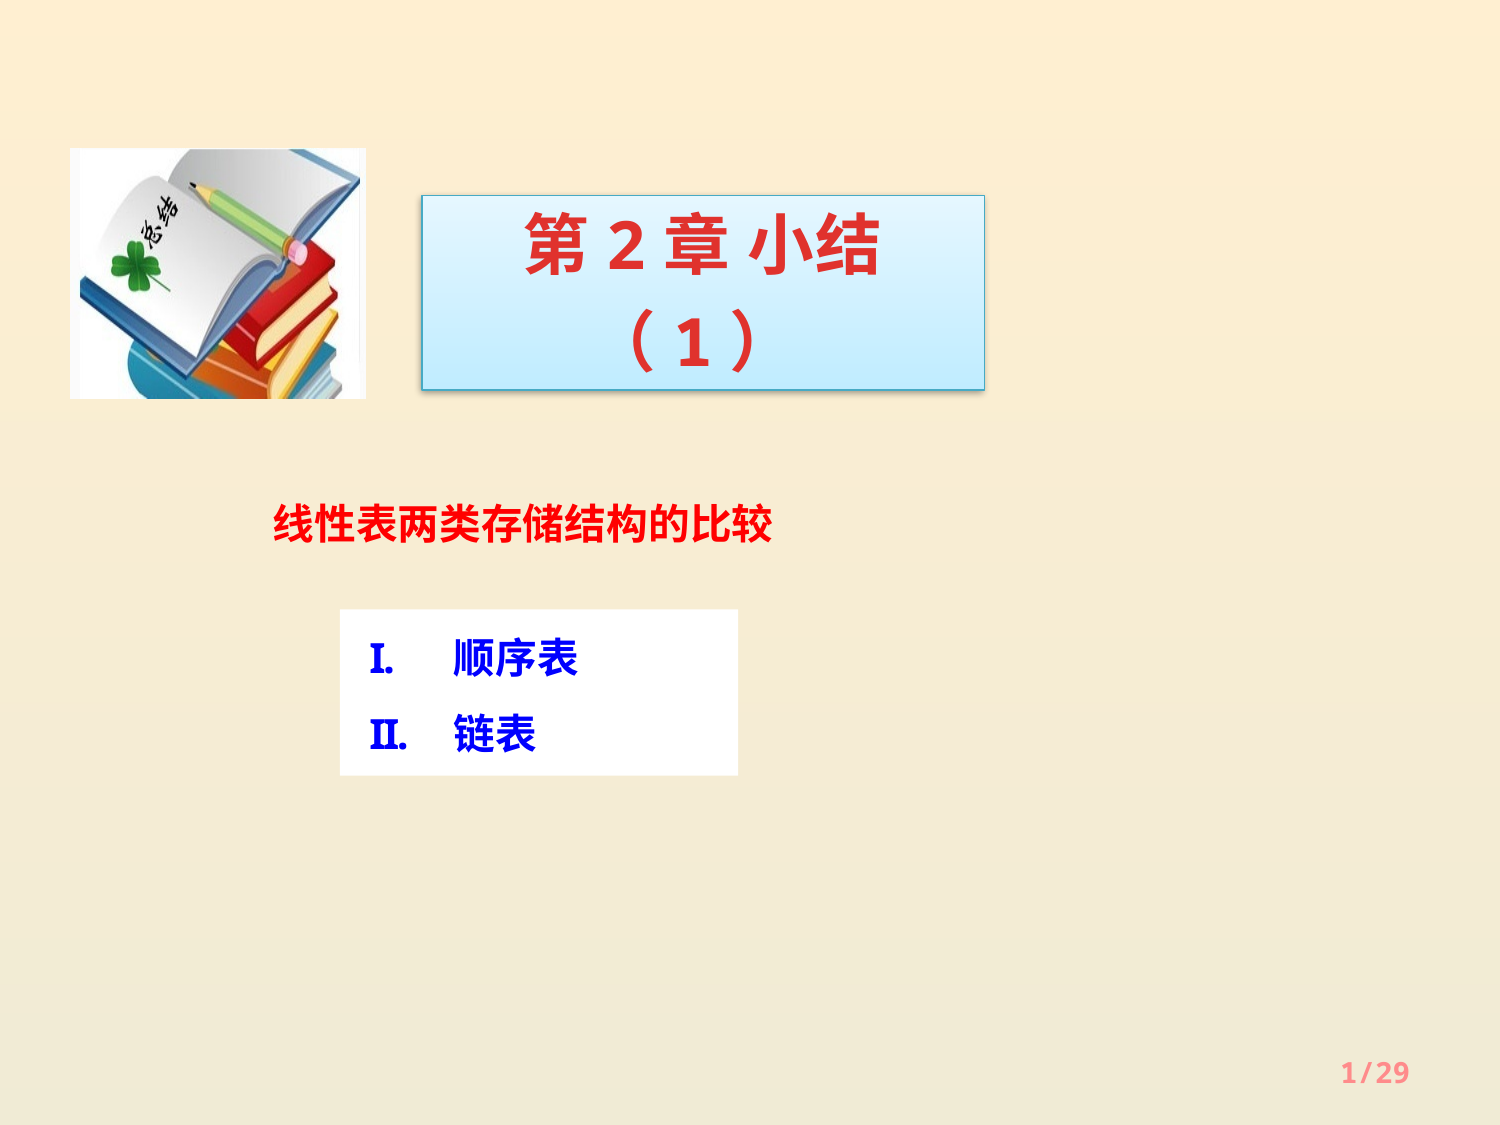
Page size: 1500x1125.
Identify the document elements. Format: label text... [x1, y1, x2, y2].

text_box 顺序表 链表 [338, 607, 740, 778]
text_box 线性表两类存储结构的比较 [257, 485, 1032, 555]
picture [70, 148, 366, 399]
text_box 第2章 小结（1） [421, 195, 985, 391]
slide_number 1/29 [1074, 1042, 1425, 1103]
